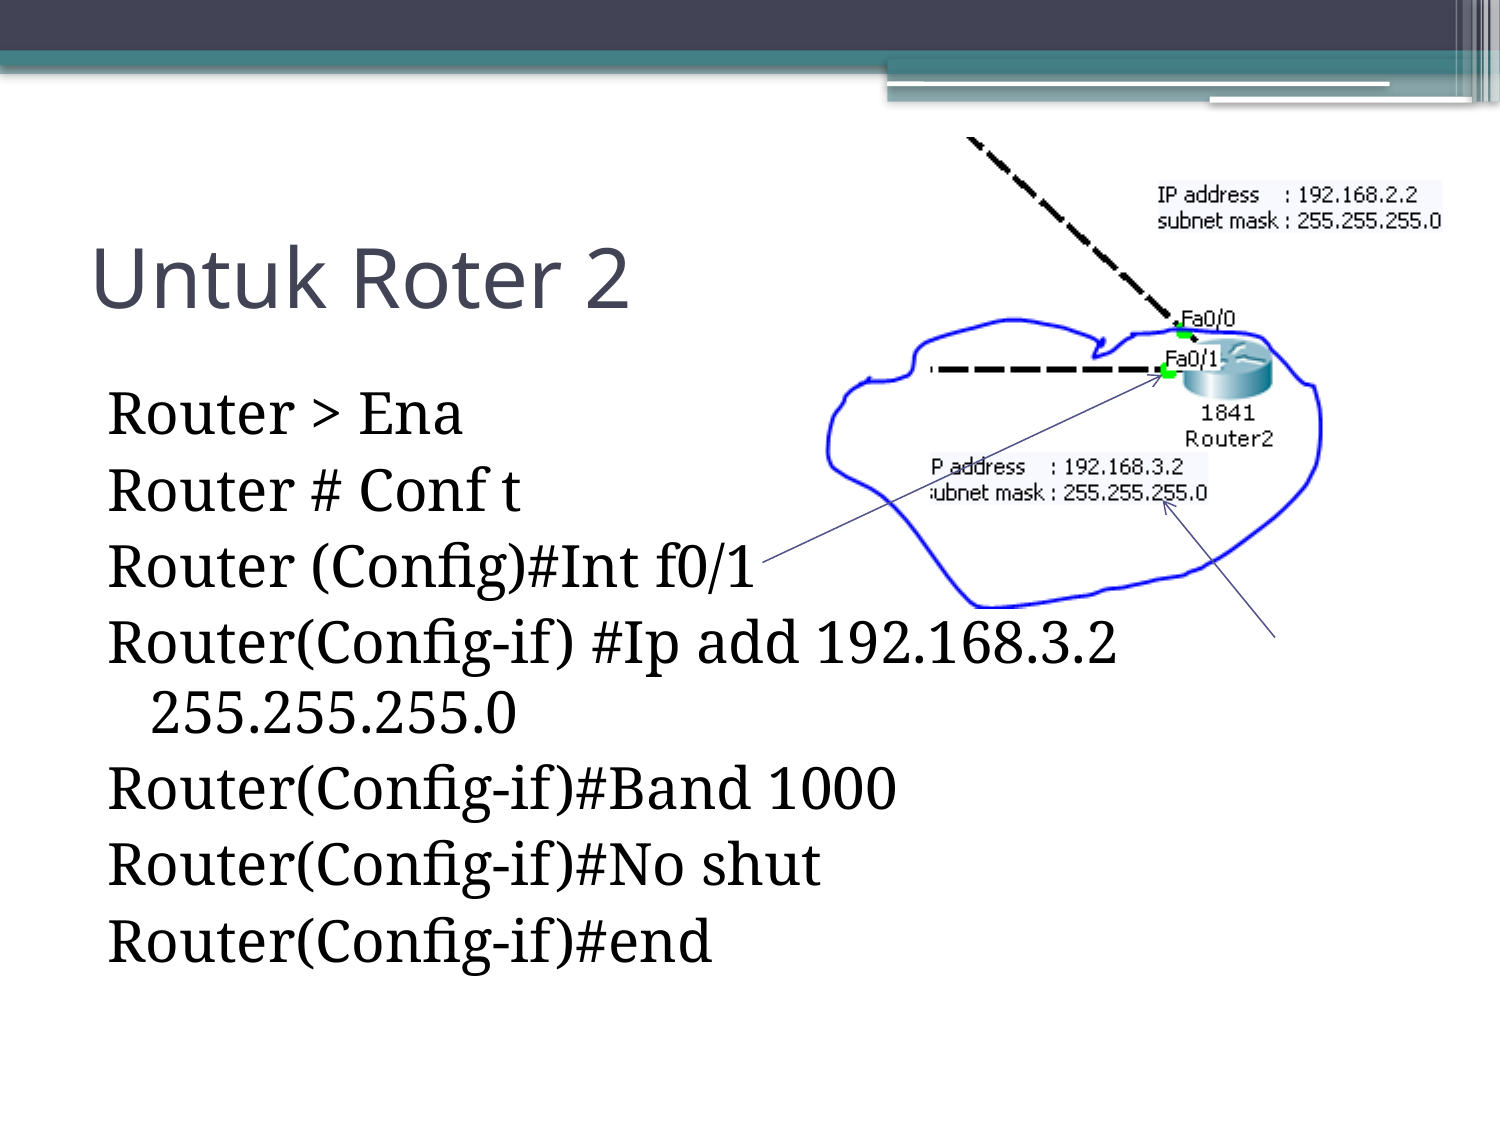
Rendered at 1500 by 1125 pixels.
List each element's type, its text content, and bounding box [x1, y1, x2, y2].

picture [824, 137, 1463, 610]
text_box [762, 374, 1163, 563]
title Untuk Roter 2 [75, 187, 817, 363]
picture [824, 563, 1149, 610]
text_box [1149, 512, 1288, 626]
list Router > Ena Router # Conf t Router (Config)#Int f0/1 Router(Config-if) #Ip add 192.168.3.2 255.255.255.0 Router(Config-if)#Band 1000 Router(Config-if)#No shut Router(Config-if)#end [75, 368, 1500, 1079]
